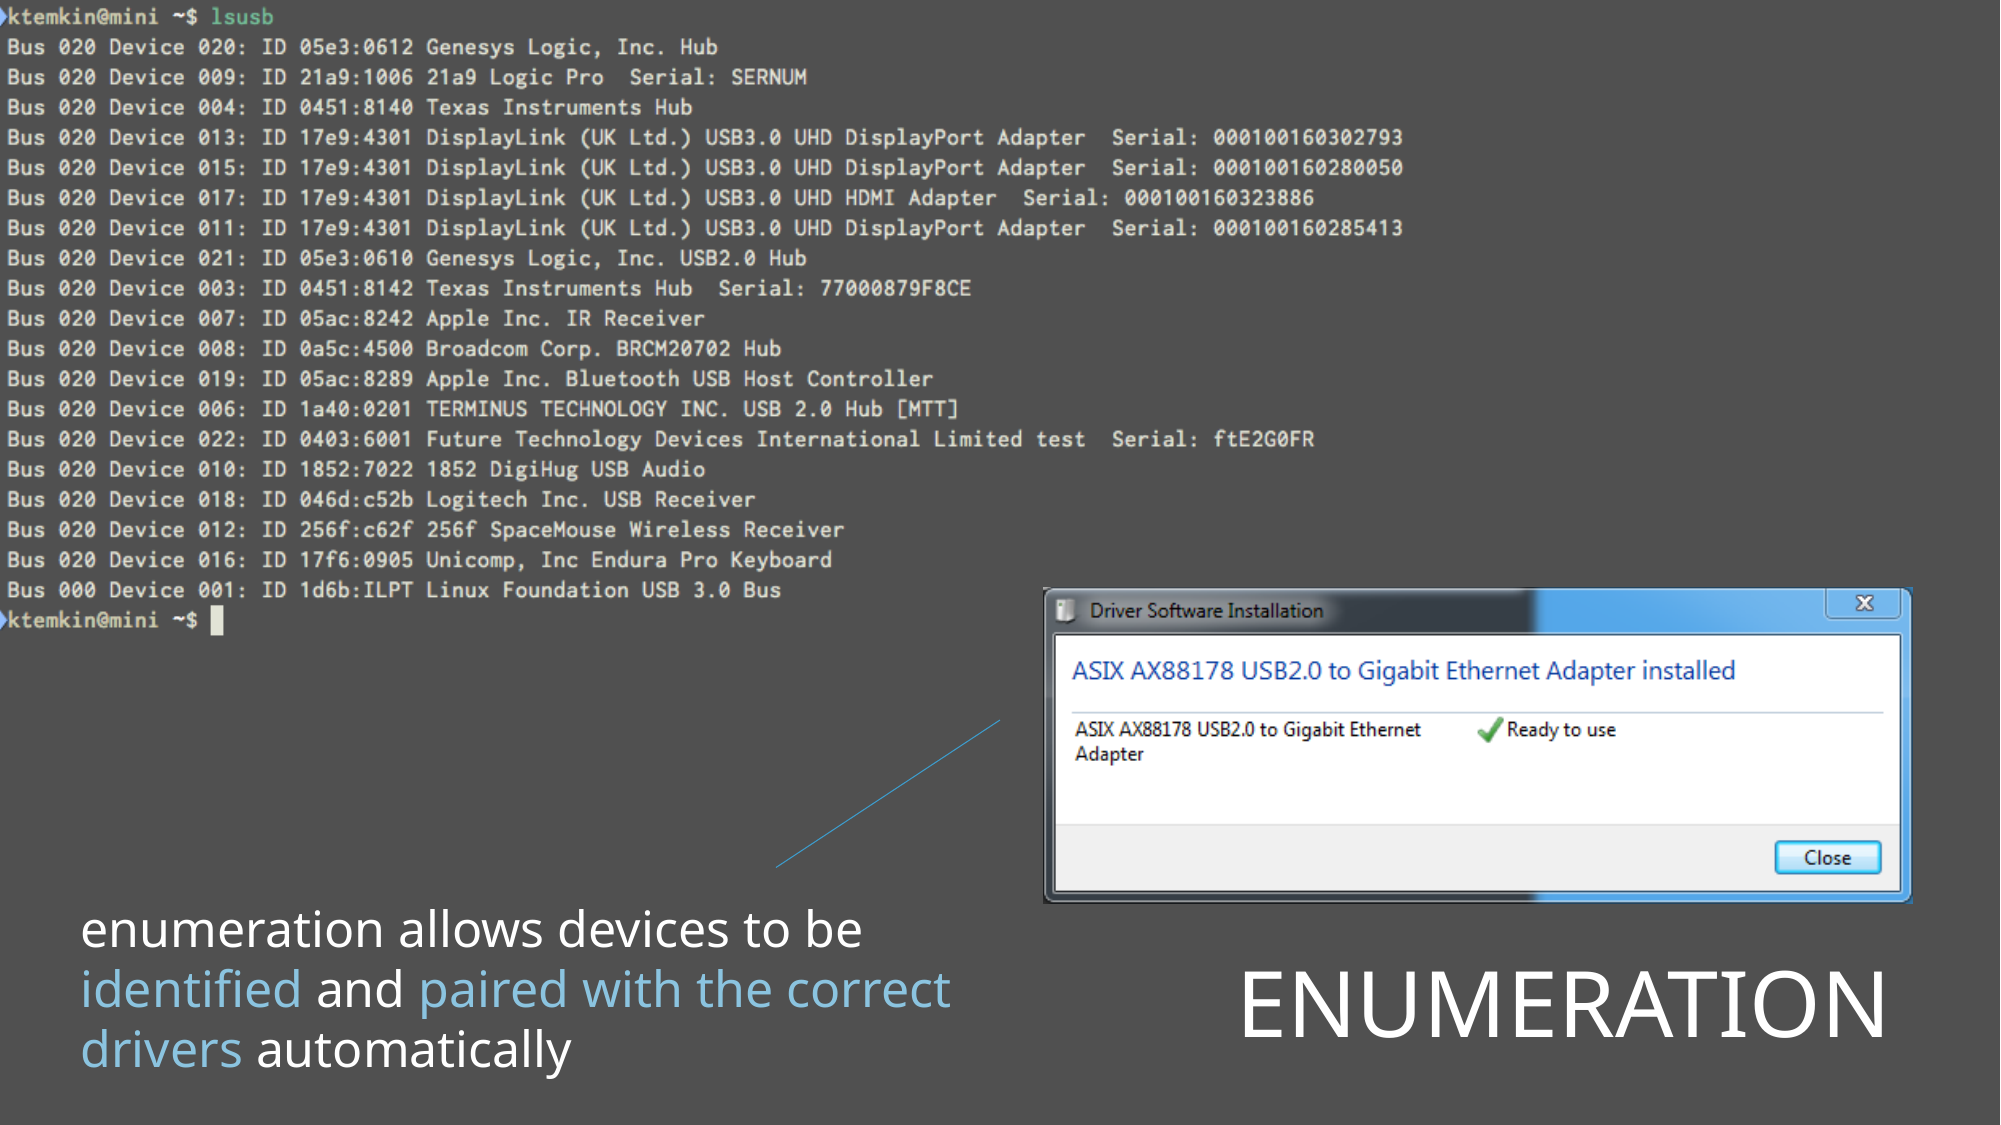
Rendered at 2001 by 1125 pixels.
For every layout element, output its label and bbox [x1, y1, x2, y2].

picture [0, 0, 2000, 1125]
text_box [775, 719, 1000, 868]
